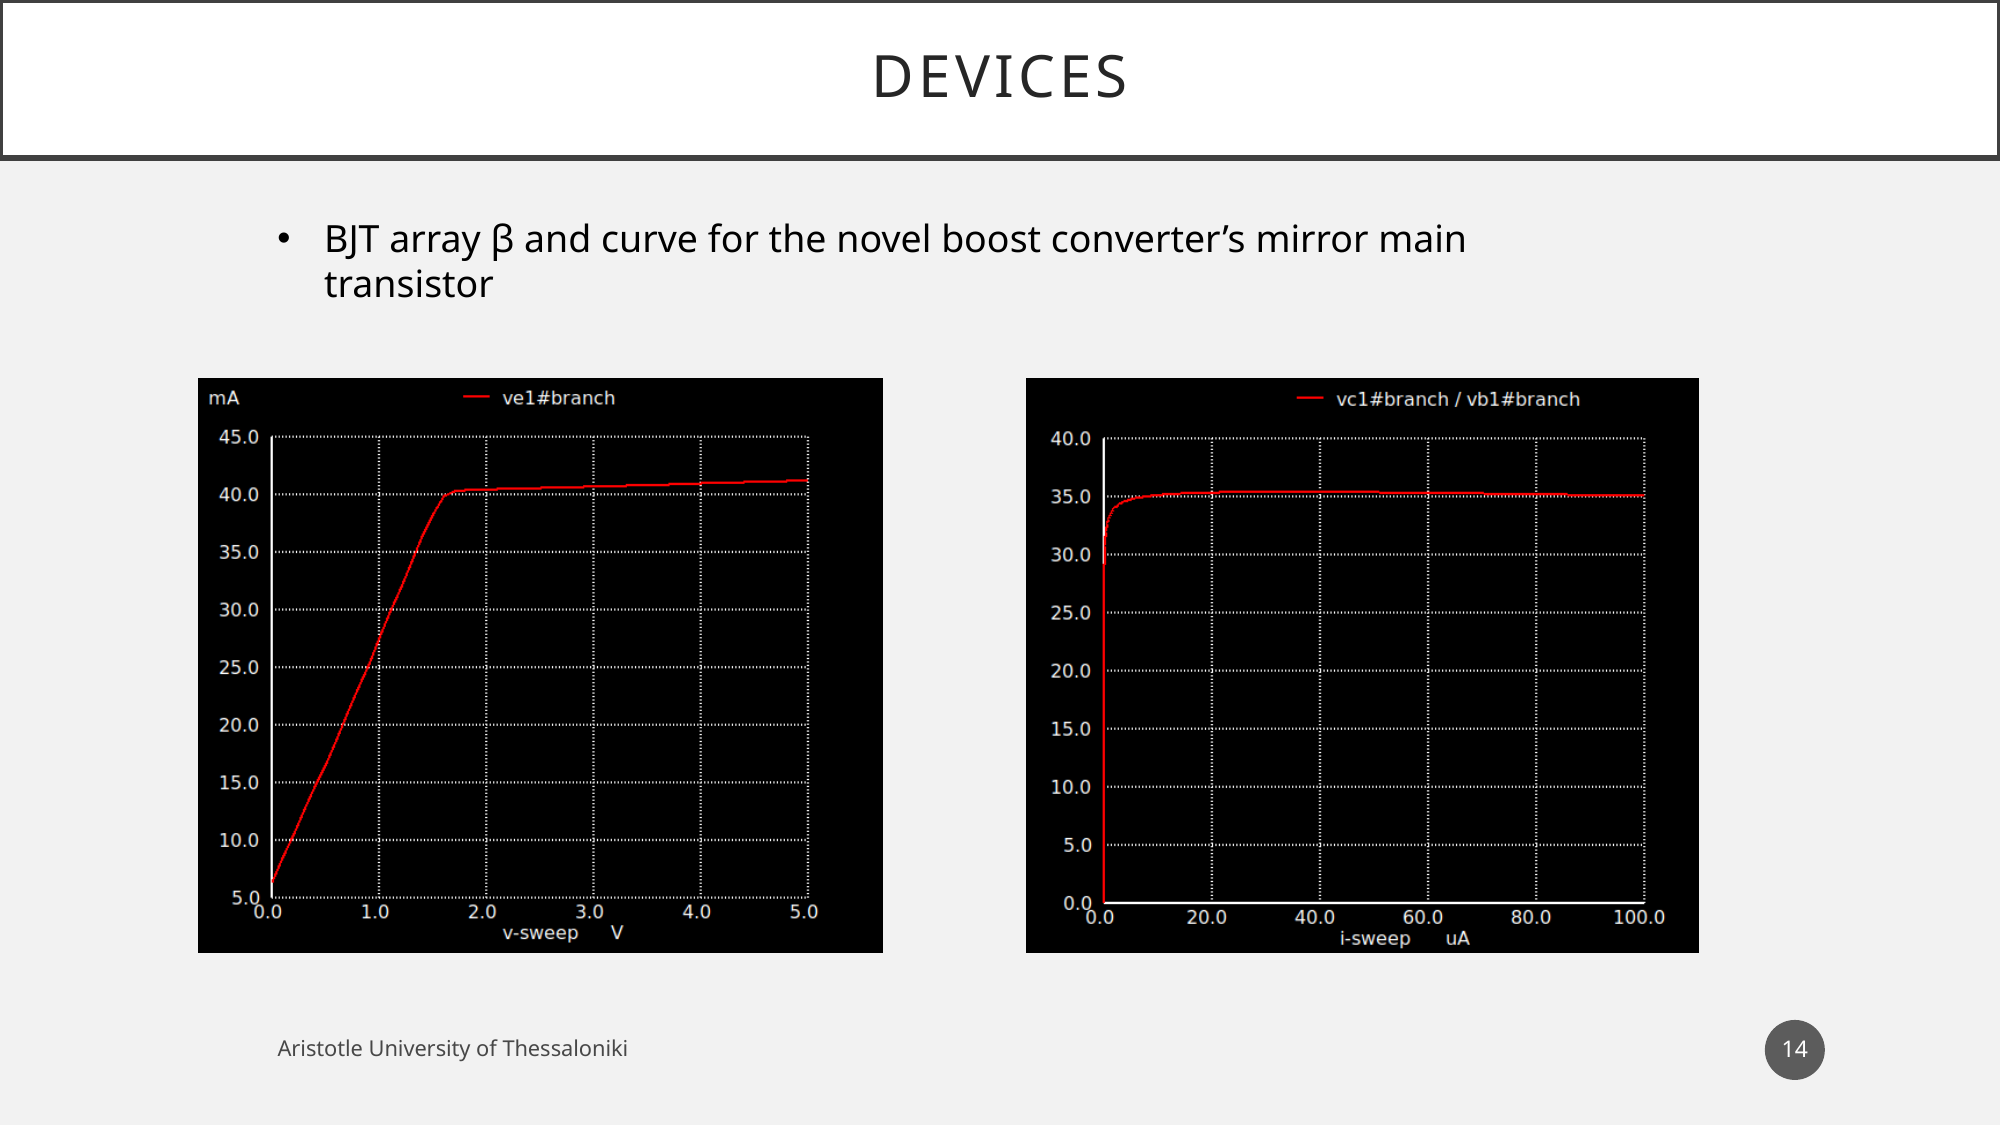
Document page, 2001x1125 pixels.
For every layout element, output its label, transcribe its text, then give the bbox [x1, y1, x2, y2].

picture [198, 378, 883, 953]
title Devices [0, 0, 2000, 161]
picture [1026, 378, 1699, 953]
text_box BJT array β and curve for the novel boost converter’s mirror main transistor [262, 207, 1558, 313]
footer Aristotle University of Thessaloniki [262, 1023, 1231, 1076]
slide_number 14 [1764, 1019, 1825, 1080]
